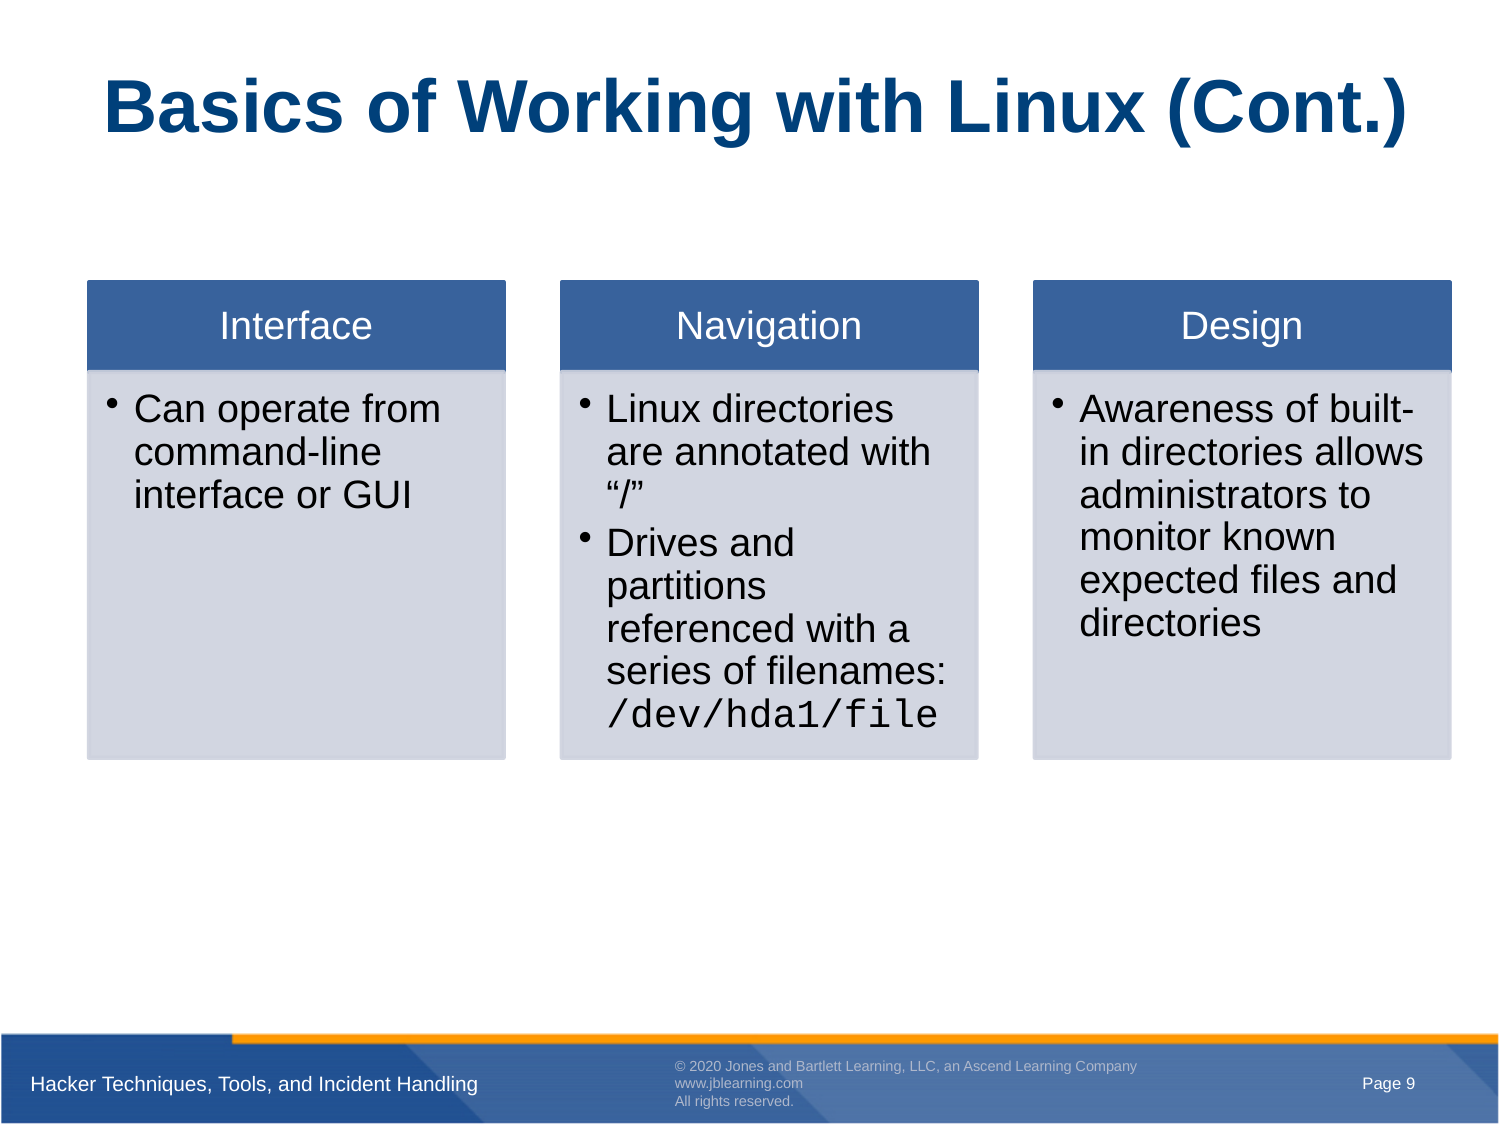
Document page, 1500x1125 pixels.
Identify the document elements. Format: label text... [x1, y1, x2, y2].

picture [0, 1032, 1500, 1125]
title Basics of Working with Linux (Cont.) [88, 49, 1451, 121]
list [88, 121, 1451, 919]
